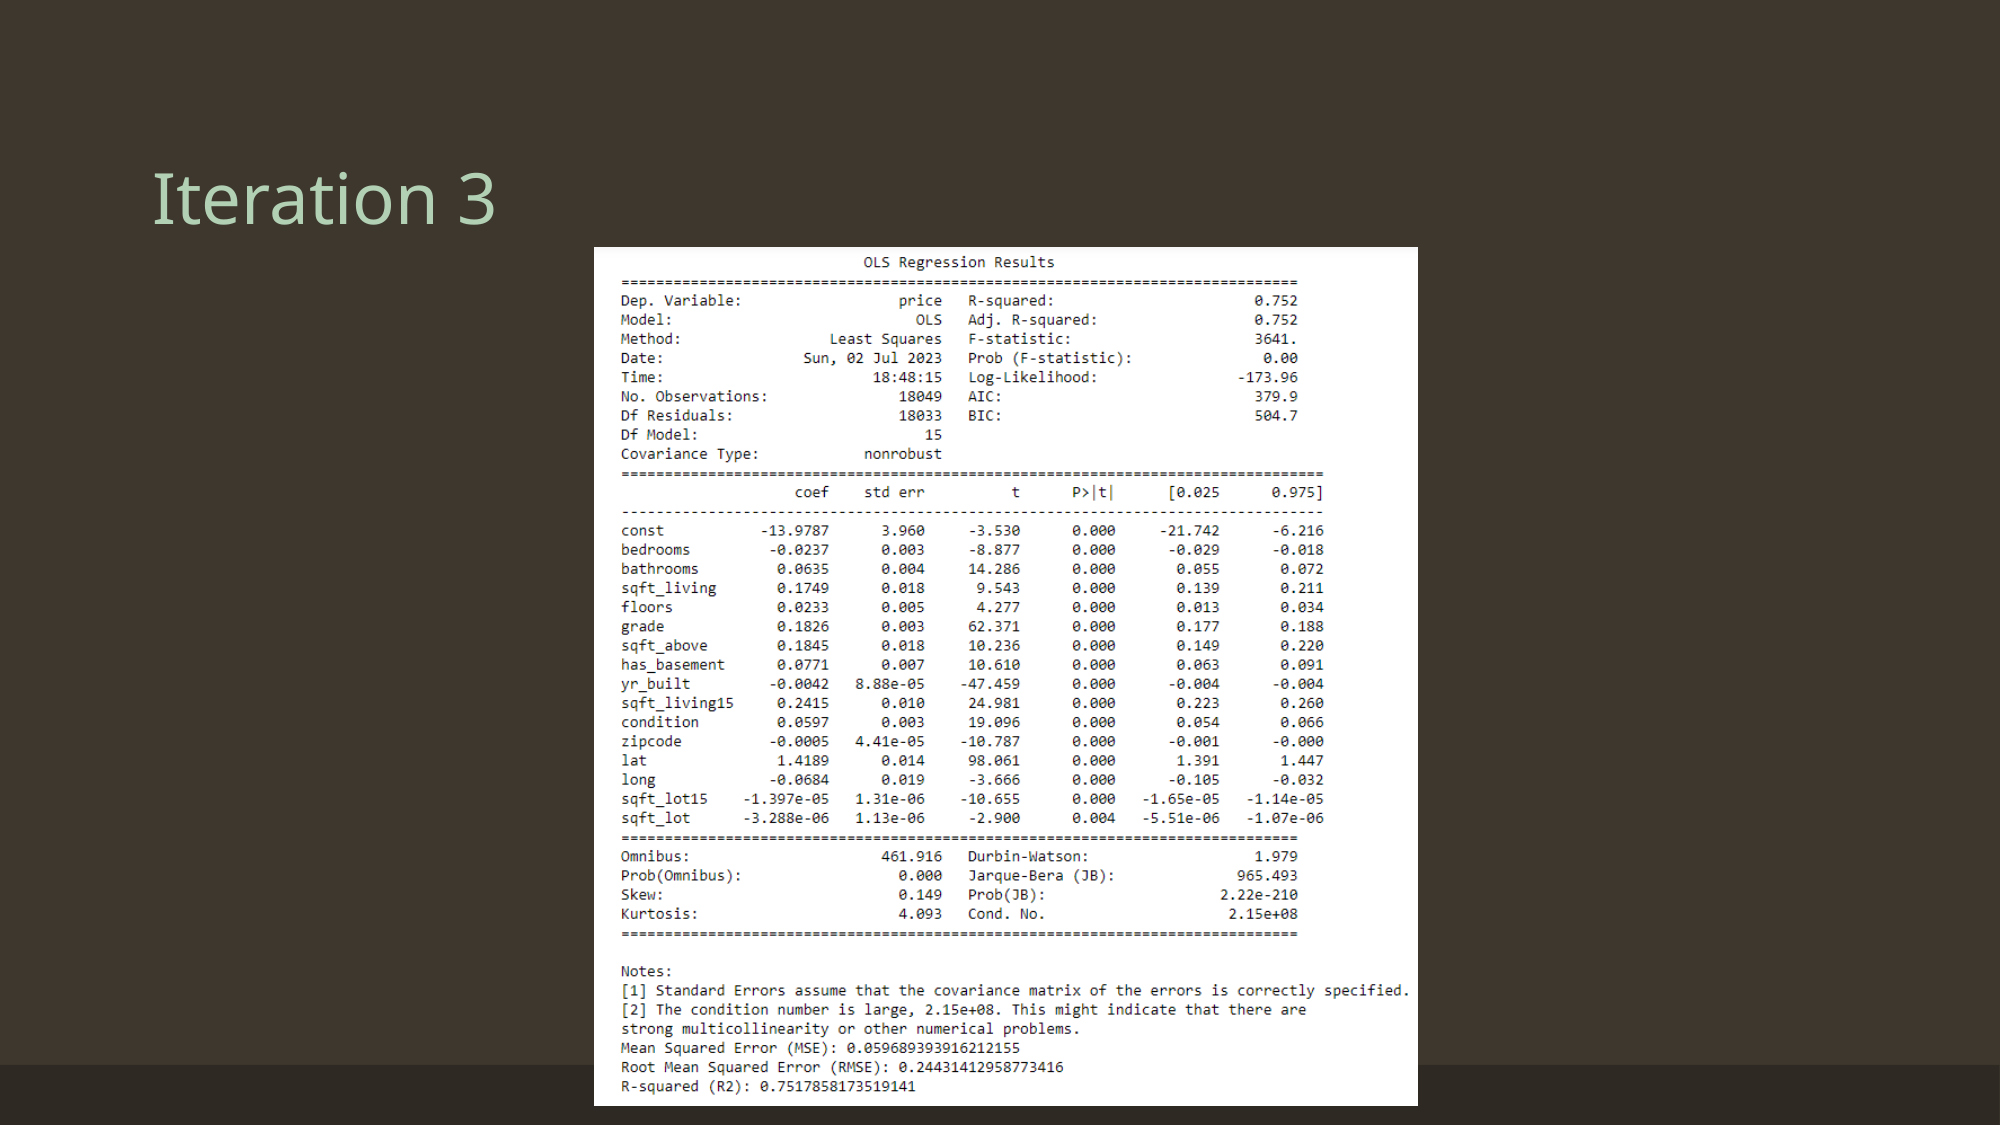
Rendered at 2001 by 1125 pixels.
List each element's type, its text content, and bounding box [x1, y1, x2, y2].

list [594, 247, 1418, 1106]
title Iteration 3 [137, 59, 1863, 248]
